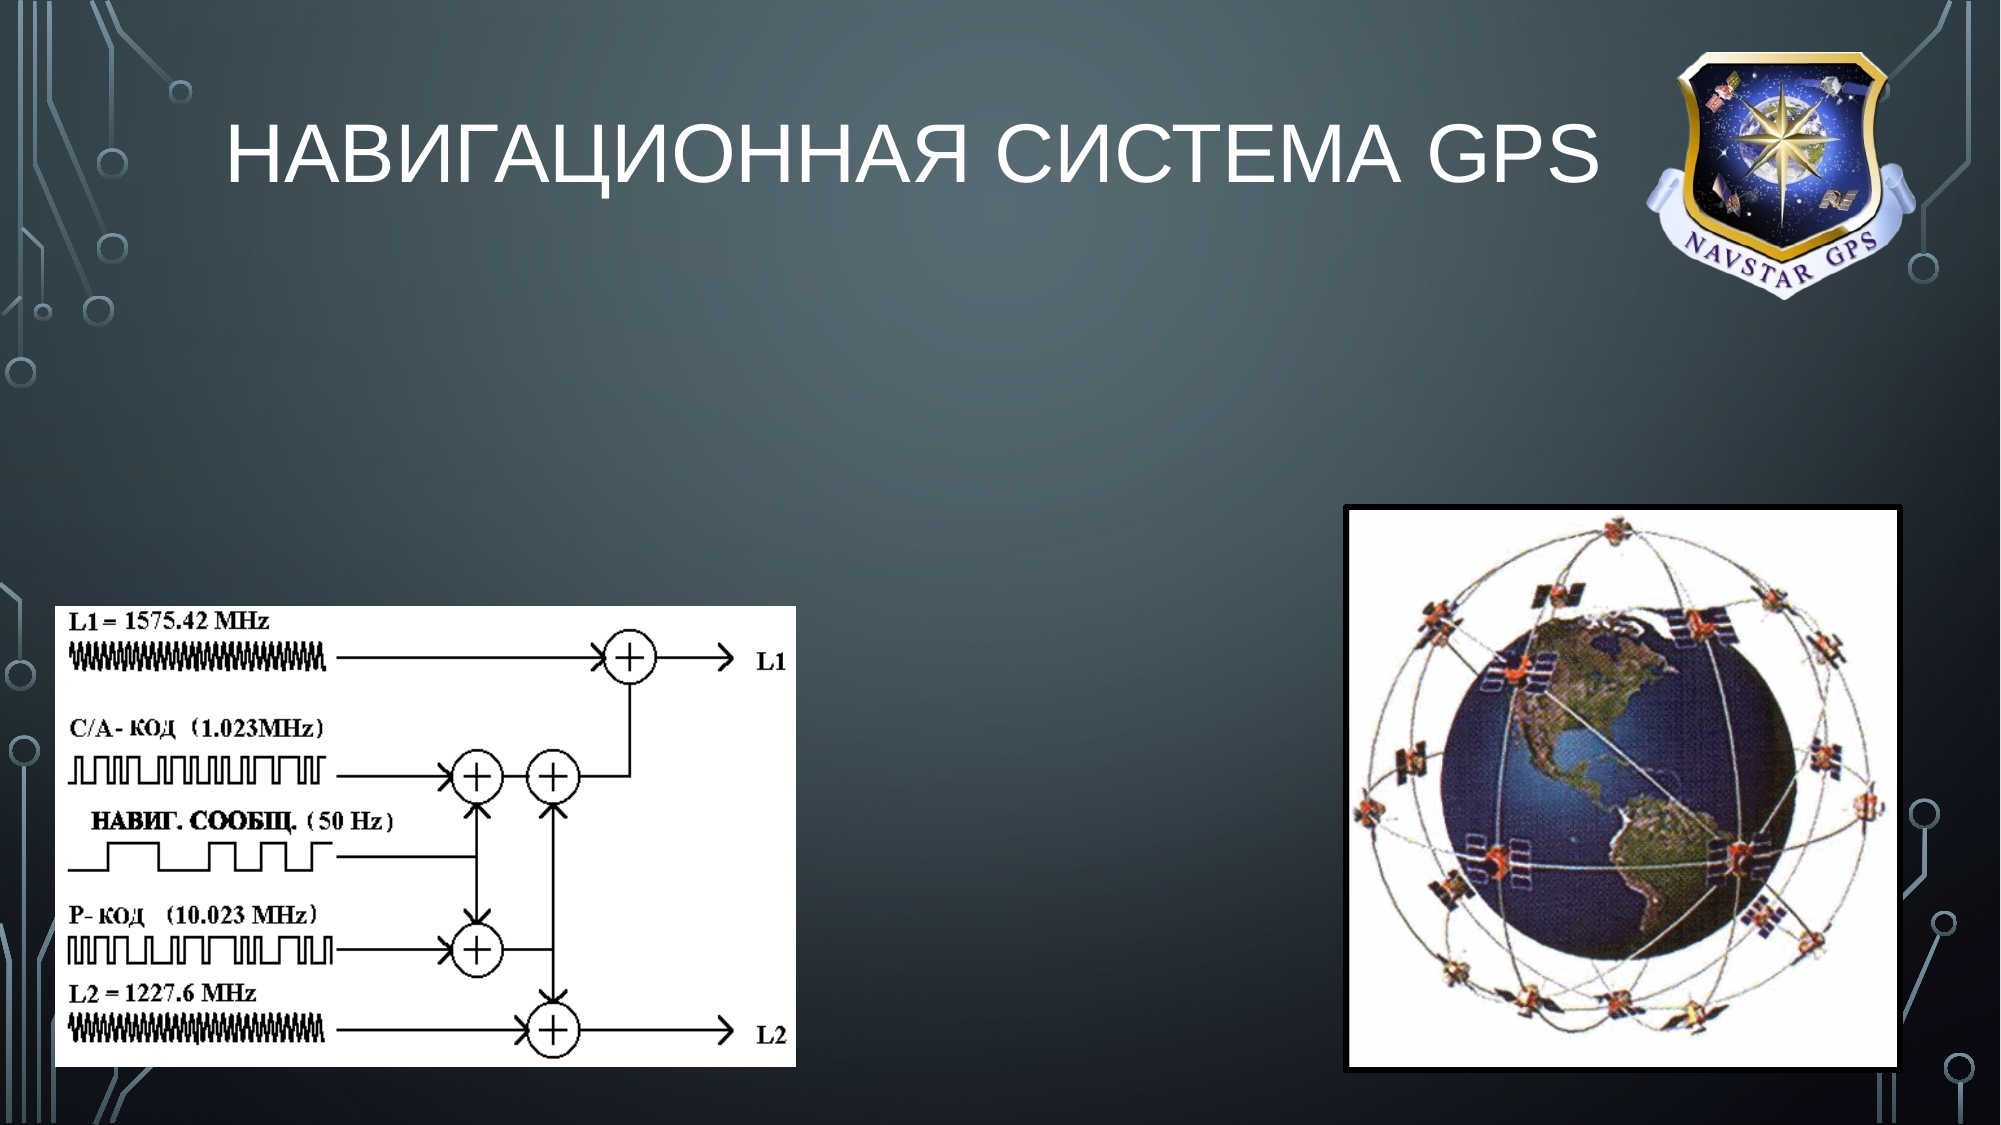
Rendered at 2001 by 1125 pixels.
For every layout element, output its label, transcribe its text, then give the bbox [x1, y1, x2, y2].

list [55, 606, 796, 1068]
title Навигационная система GPS [209, 82, 1624, 230]
picture [1644, 52, 1916, 302]
picture [1349, 509, 1898, 1068]
